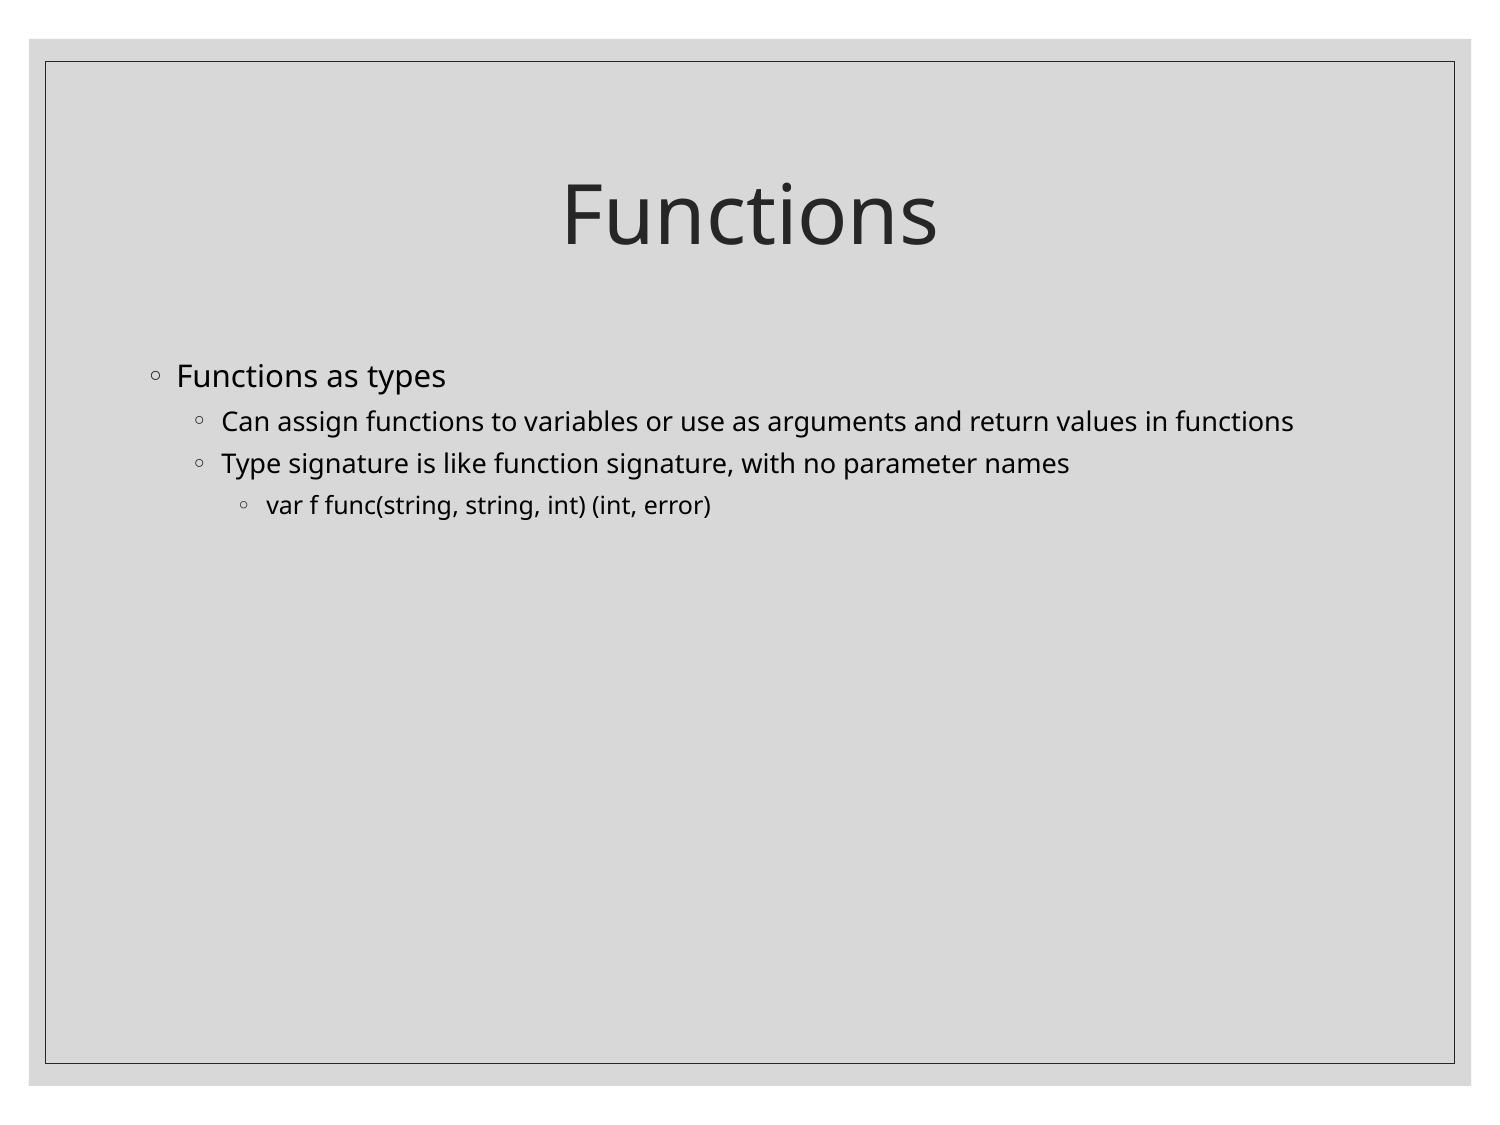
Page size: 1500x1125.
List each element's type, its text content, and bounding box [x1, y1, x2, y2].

title Functions [131, 105, 1369, 331]
list Functions as types Can assign functions to variables or use as arguments and return values in functions Type signature is like function signature, with no parameter names var f func(string, string, int) (int, error) [131, 345, 1369, 977]
